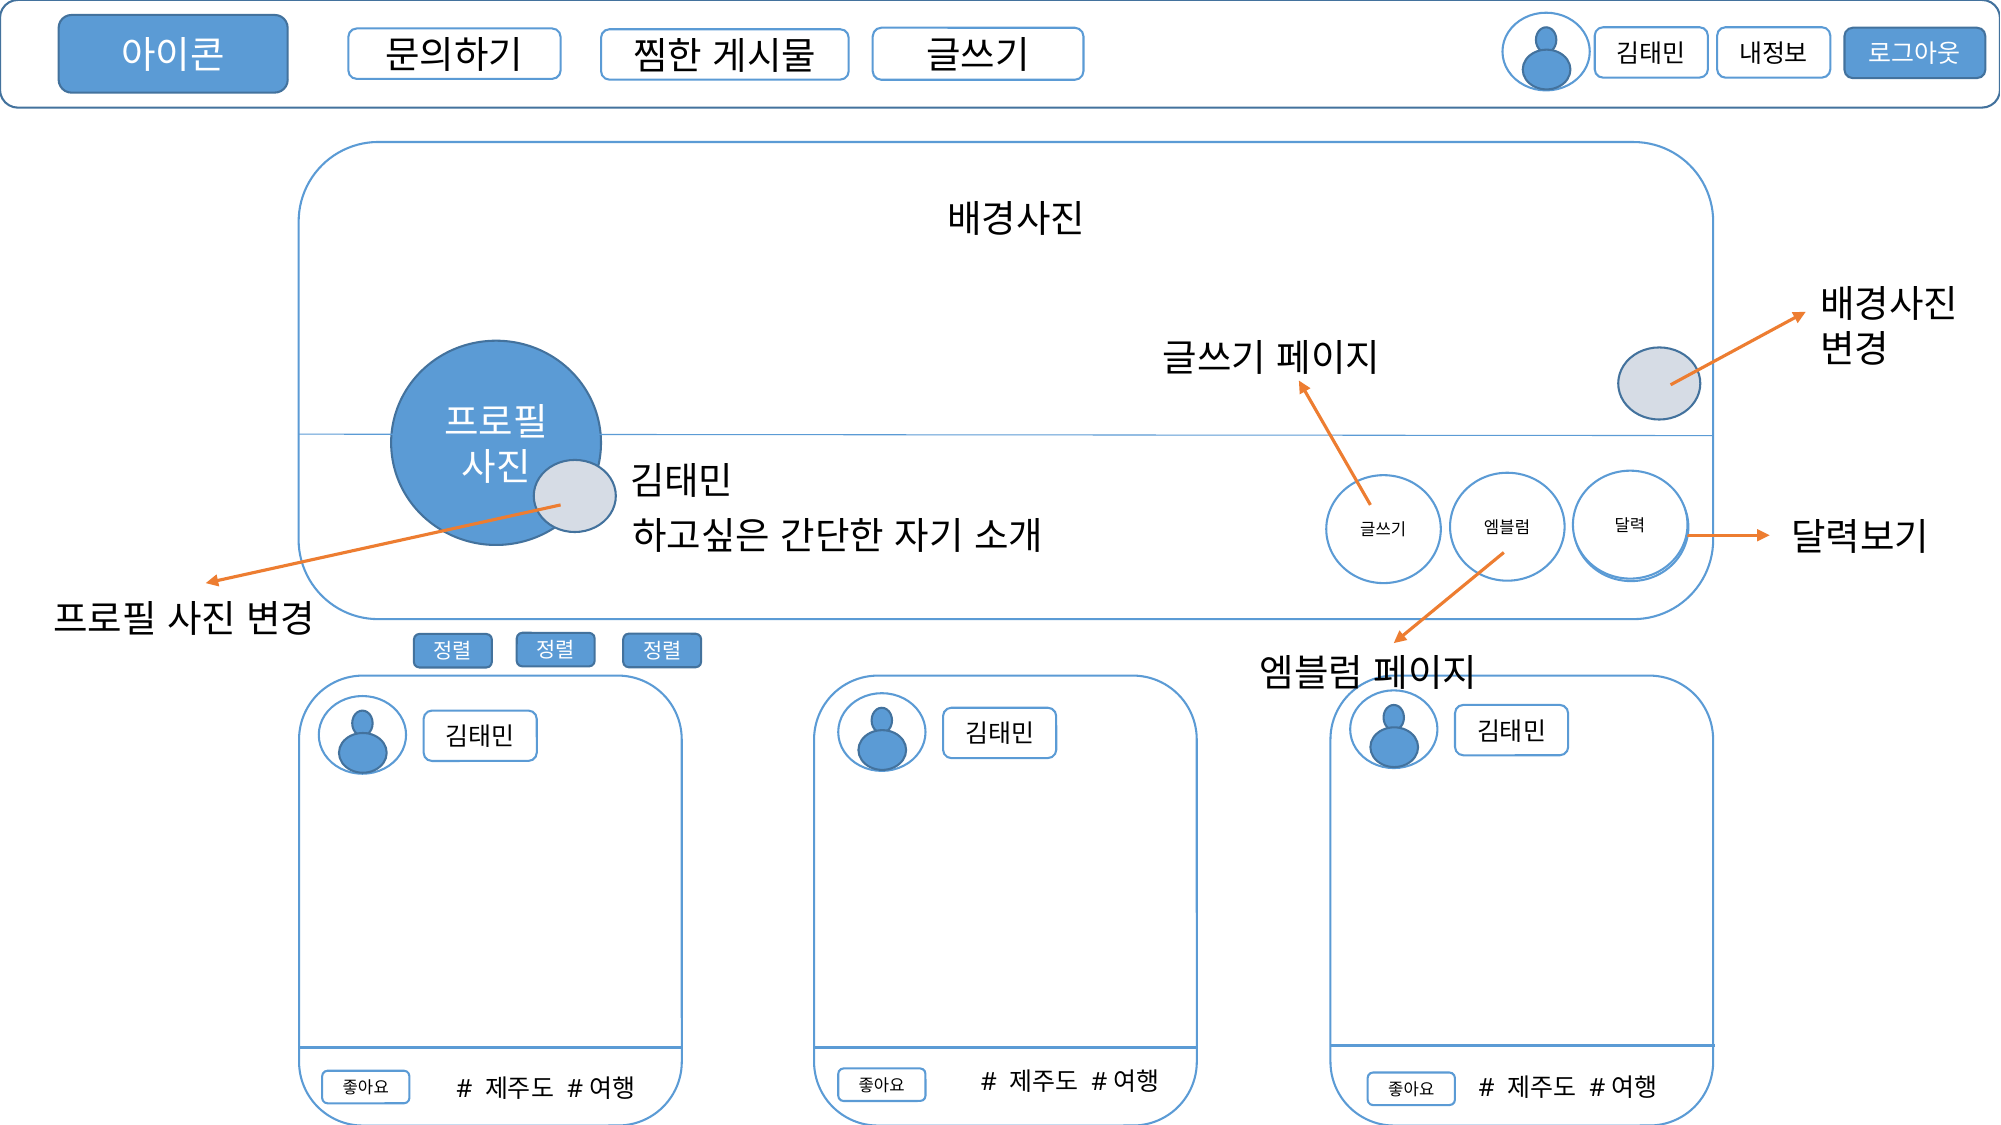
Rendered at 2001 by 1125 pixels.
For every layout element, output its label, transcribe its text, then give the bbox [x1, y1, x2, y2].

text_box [1393, 552, 1504, 643]
text_box [1369, 726, 1420, 769]
text_box # 제주도 #여행 [966, 1057, 1175, 1103]
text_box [1298, 380, 1371, 505]
text_box 김태민 [1593, 26, 1709, 79]
text_box [297, 140, 1715, 621]
text_box 좋아요 [1366, 1071, 1456, 1107]
text_box [351, 709, 374, 733]
text_box 김태민 [1453, 703, 1570, 757]
text_box 문의하기 [347, 27, 562, 80]
text_box 엠블럼 [1449, 471, 1566, 582]
text_box 김태민 [422, 709, 538, 763]
text_box 글쓰기 [871, 26, 1085, 81]
text_box 글쓰기 [1325, 474, 1442, 585]
text_box # 제주도 #여행 [1464, 1064, 1673, 1109]
text_box 내정보 [1716, 26, 1832, 79]
text_box 찜한 게시물 [600, 28, 850, 81]
text_box [837, 692, 927, 772]
text_box 로그아웃 [1843, 26, 1987, 80]
text_box # 제주도 #여행 [441, 1064, 650, 1110]
text_box [813, 674, 1198, 1046]
text_box 배경사진 변경 [1805, 272, 1974, 378]
text_box [532, 458, 617, 534]
text_box 김태민 [615, 449, 749, 510]
text_box 좋아요 [321, 1069, 411, 1105]
text_box 글쓰기 페이지 [1147, 326, 1396, 387]
text_box [1501, 11, 1591, 92]
text_box [1617, 346, 1702, 421]
text_box 프로필사진 [390, 339, 602, 433]
text_box [1534, 26, 1558, 49]
text_box 하고싶은 간단한 자기 소개 [617, 504, 1059, 565]
text_box [1349, 702, 1439, 770]
text_box 정렬 [622, 632, 703, 669]
text_box [337, 731, 388, 774]
text_box 아이콘 [57, 13, 289, 94]
text_box 달력 [1580, 537, 1689, 583]
text_box 프로필 사진 변경 [38, 588, 331, 648]
text_box [1329, 674, 1715, 1125]
text_box 배경사진 [932, 187, 1101, 248]
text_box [1670, 311, 1806, 385]
text_box 달력 [1571, 469, 1689, 580]
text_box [205, 504, 561, 584]
text_box [1382, 703, 1406, 727]
text_box 좋아요 [837, 1067, 927, 1103]
text_box [1521, 48, 1572, 91]
text_box 정렬 [515, 631, 596, 668]
text_box 프로필사진 [390, 436, 603, 504]
text_box [298, 1048, 683, 1125]
text_box [857, 729, 908, 771]
text_box [298, 674, 683, 1046]
text_box [813, 1048, 1198, 1125]
text_box 김태민 [942, 706, 1058, 760]
text_box 정렬 [412, 632, 493, 669]
text_box 엠블럼 페이지 [1244, 642, 1492, 702]
text_box 달력보기 [1776, 505, 1945, 566]
text_box [0, 0, 2000, 109]
text_box [870, 706, 894, 730]
text_box [317, 694, 408, 775]
